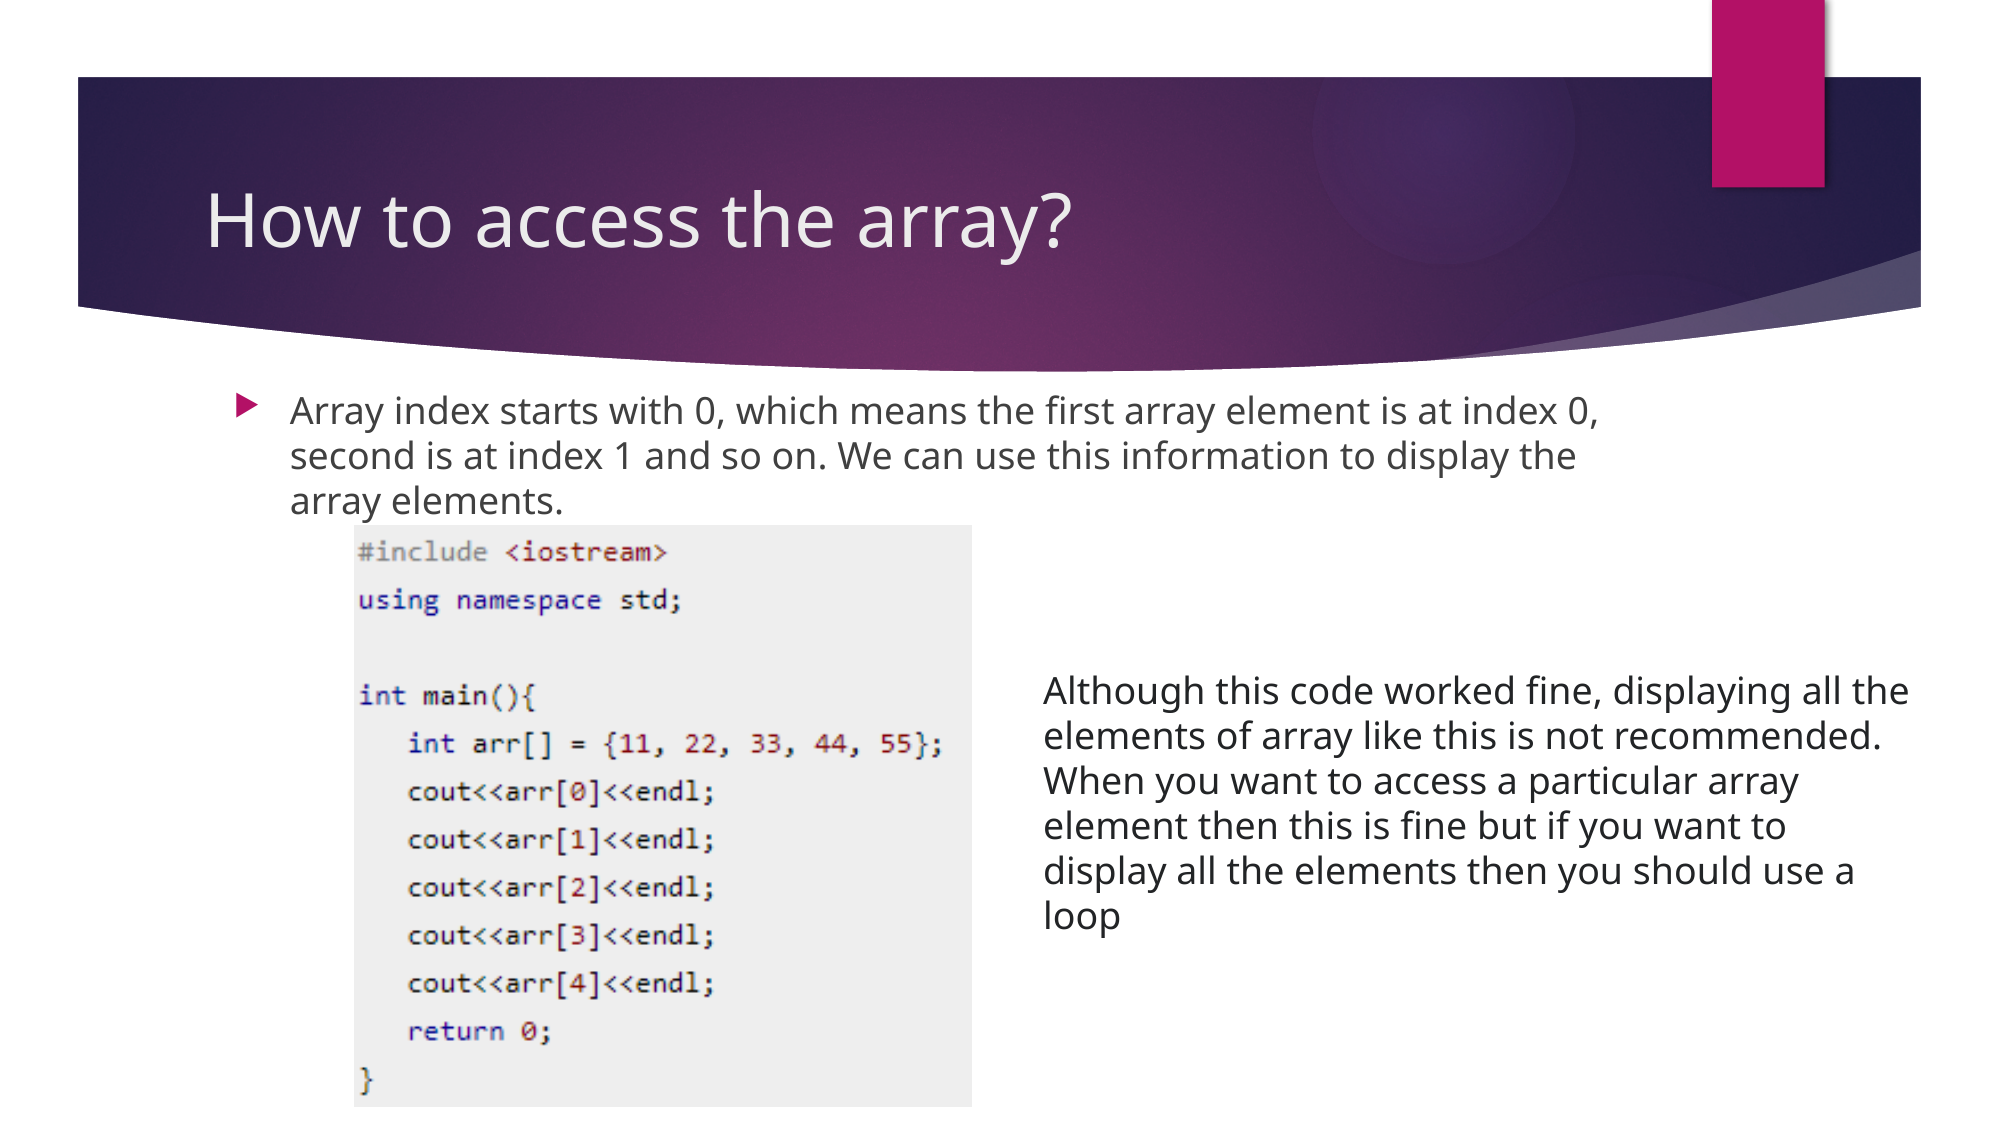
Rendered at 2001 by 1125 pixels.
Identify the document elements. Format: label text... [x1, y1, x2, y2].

text_box Although this code worked fine, displaying all the elements of array like this is not recommended. When you want to access a particular array element then this is fine but if you want to display all the elements then you should use a loop [1028, 659, 1933, 945]
list Array index starts with 0, which means the first array element is at index 0, second is at index 1 and so on. We can use this information to display the array elements. [218, 379, 1667, 940]
title How to access the array? [189, 159, 1627, 276]
picture [353, 525, 973, 1108]
